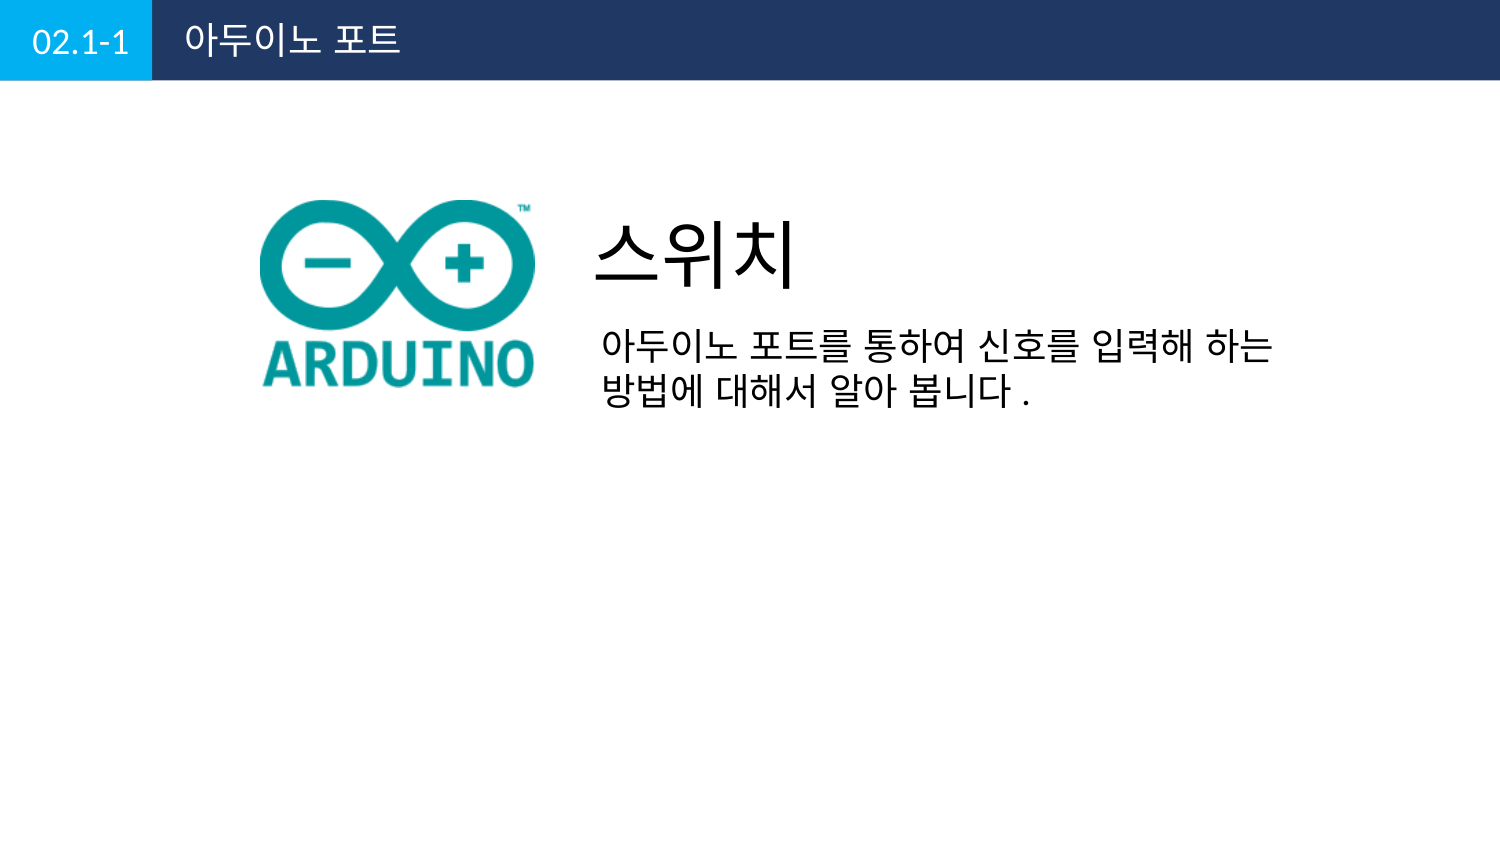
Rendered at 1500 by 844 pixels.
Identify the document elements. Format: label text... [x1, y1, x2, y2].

text_box 02.1-1 [17, 9, 153, 70]
text_box [153, 0, 1500, 81]
picture [260, 200, 535, 388]
text_box 아두이노 포트 [169, 9, 945, 70]
text_box 스위치 [577, 200, 1271, 306]
text_box 아두이노 포트를 통하여 신호를 입력해 하는 방법에 대해서 알아 봅니다. [586, 315, 1299, 421]
text_box [0, 0, 153, 81]
